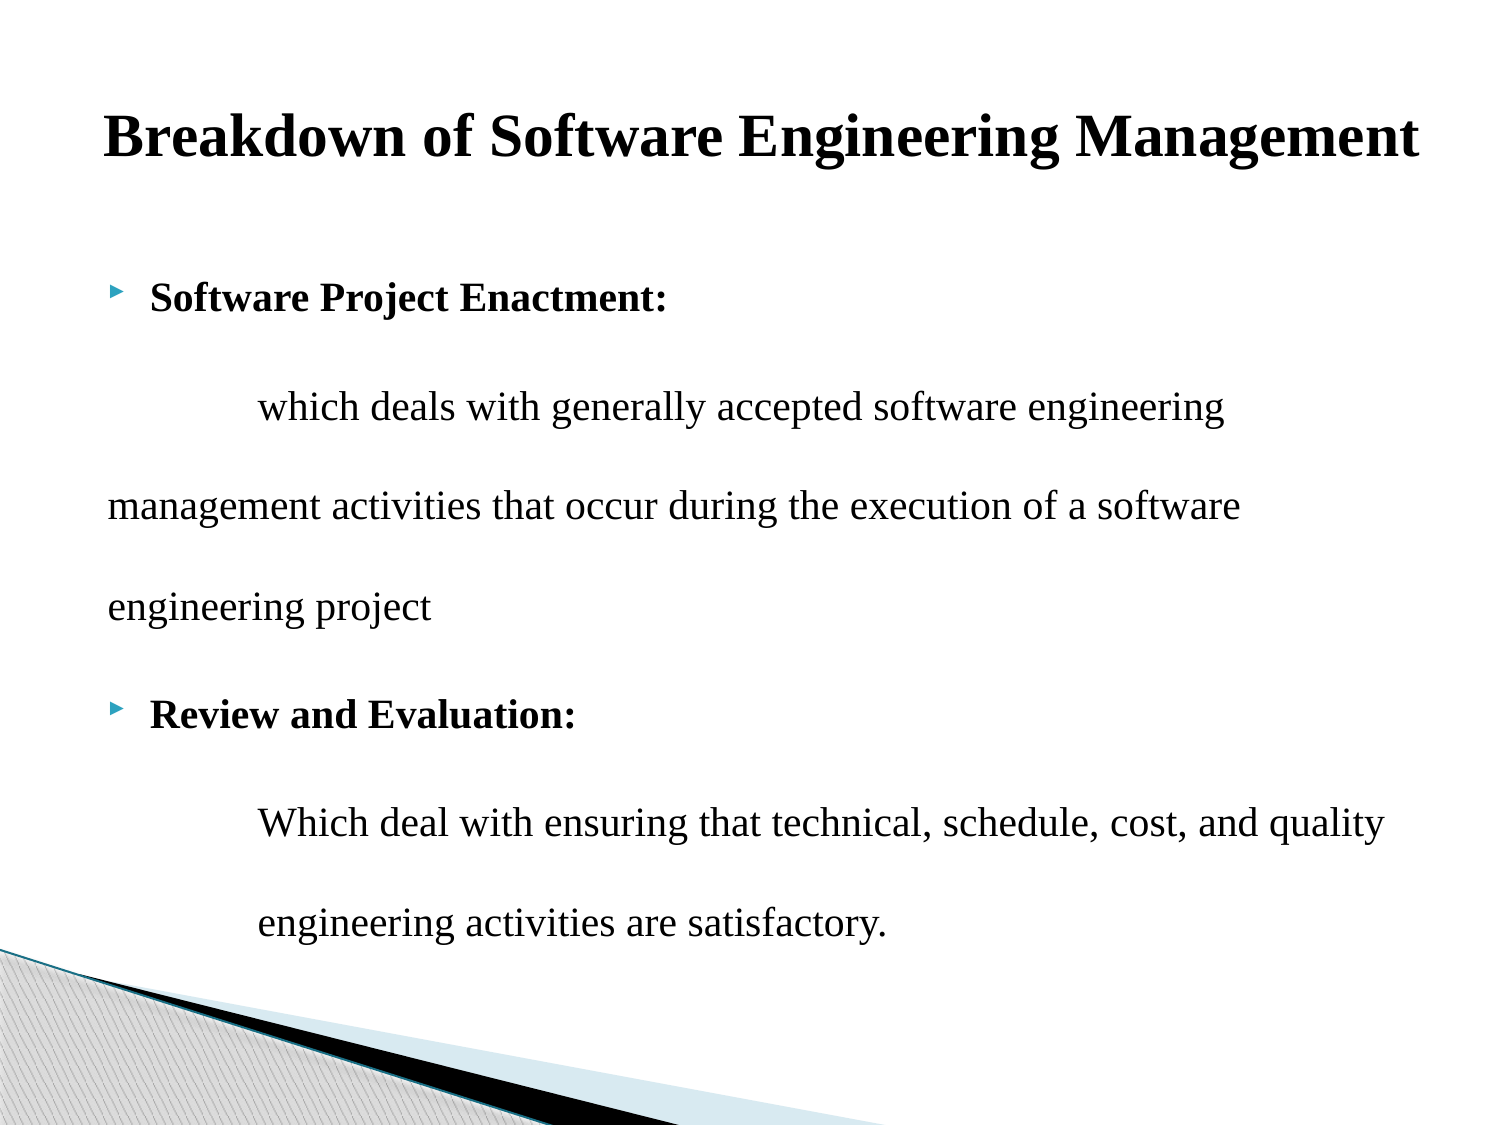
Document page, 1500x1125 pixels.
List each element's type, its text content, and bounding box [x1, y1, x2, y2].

list Software Project Enactment: which deals with generally accepted software engineering management activities that occur during the execution of a software engineering project Review and Evaluation: Which deal with ensuring that technical, schedule, cost, and quality engineering activities are satisfactory. [75, 212, 1425, 986]
title Breakdown of Software Engineering Management [87, 50, 1438, 238]
